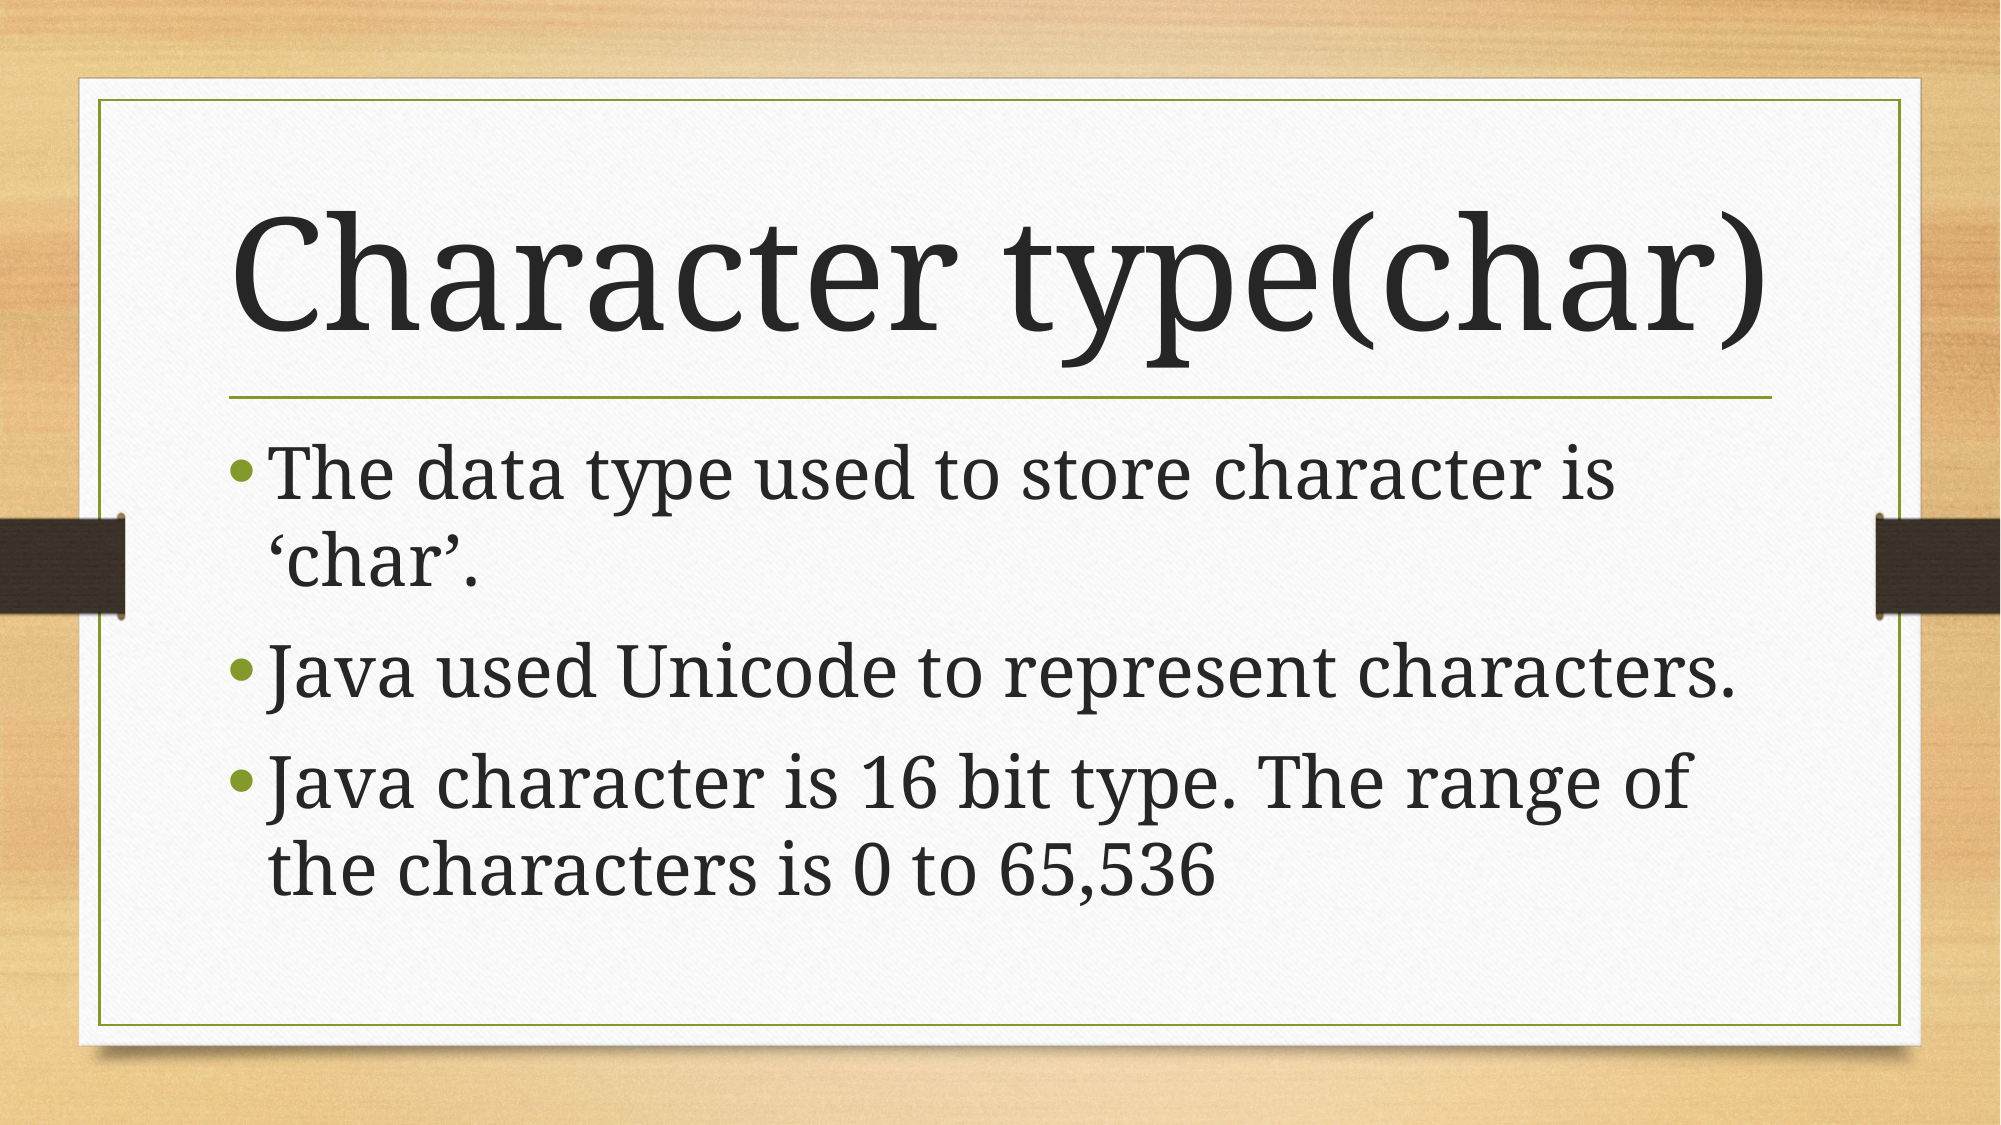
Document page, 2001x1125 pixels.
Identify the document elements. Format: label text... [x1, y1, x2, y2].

title Character type(char) [212, 161, 1788, 375]
picture [0, 0, 2001, 1125]
list The data type used to store character is ‘char’. Java used Unicode to represent characters. Java character is 16 bit type. The range of the characters is 0 to 65,536 [212, 419, 1788, 964]
